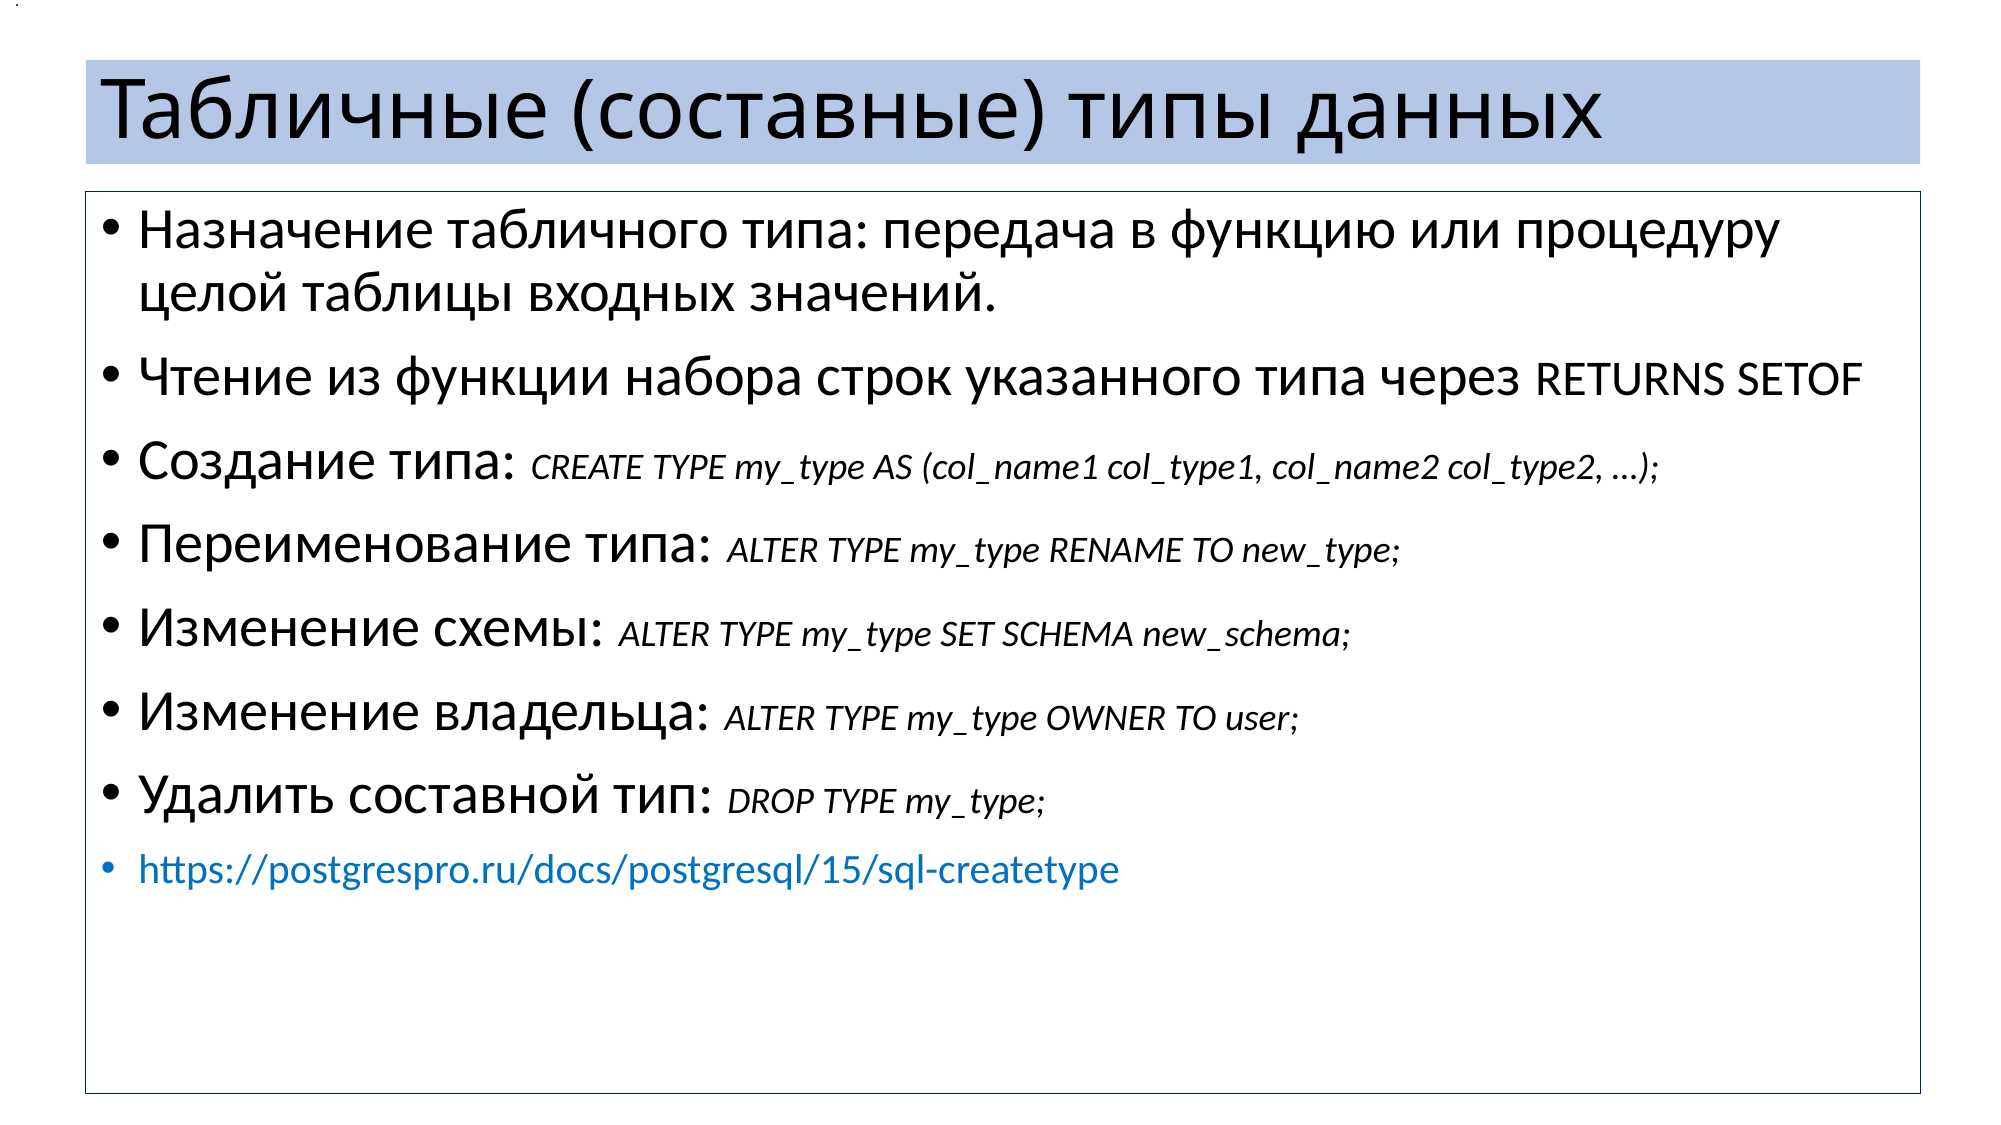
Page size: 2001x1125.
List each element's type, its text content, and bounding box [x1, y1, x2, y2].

title Табличные (составные) типы данных [85, 59, 1921, 164]
text_box . [0, 0, 39, 18]
list Назначение табличного типа: передача в функцию или процедуру целой таблицы входных значений. Чтение из функции набора строк указанного типа через RETURNS SETOF Создание типа: CREATE TYPE my_type AS (col_name1 col_type1, col_name2 col_type2, …); Переименование типа: ALTER TYPE my_type RENAME TO new_type; Изменение схемы: ALTER TYPE my_type SET SCHEMA new_schema; Изменение владельца: ALTER TYPE my_type OWNER TO user; Удалить составной тип: DROP TYPE my_type; https://postgrespro.ru/docs/postgresql/15/sql-createtype [85, 191, 1921, 1094]
